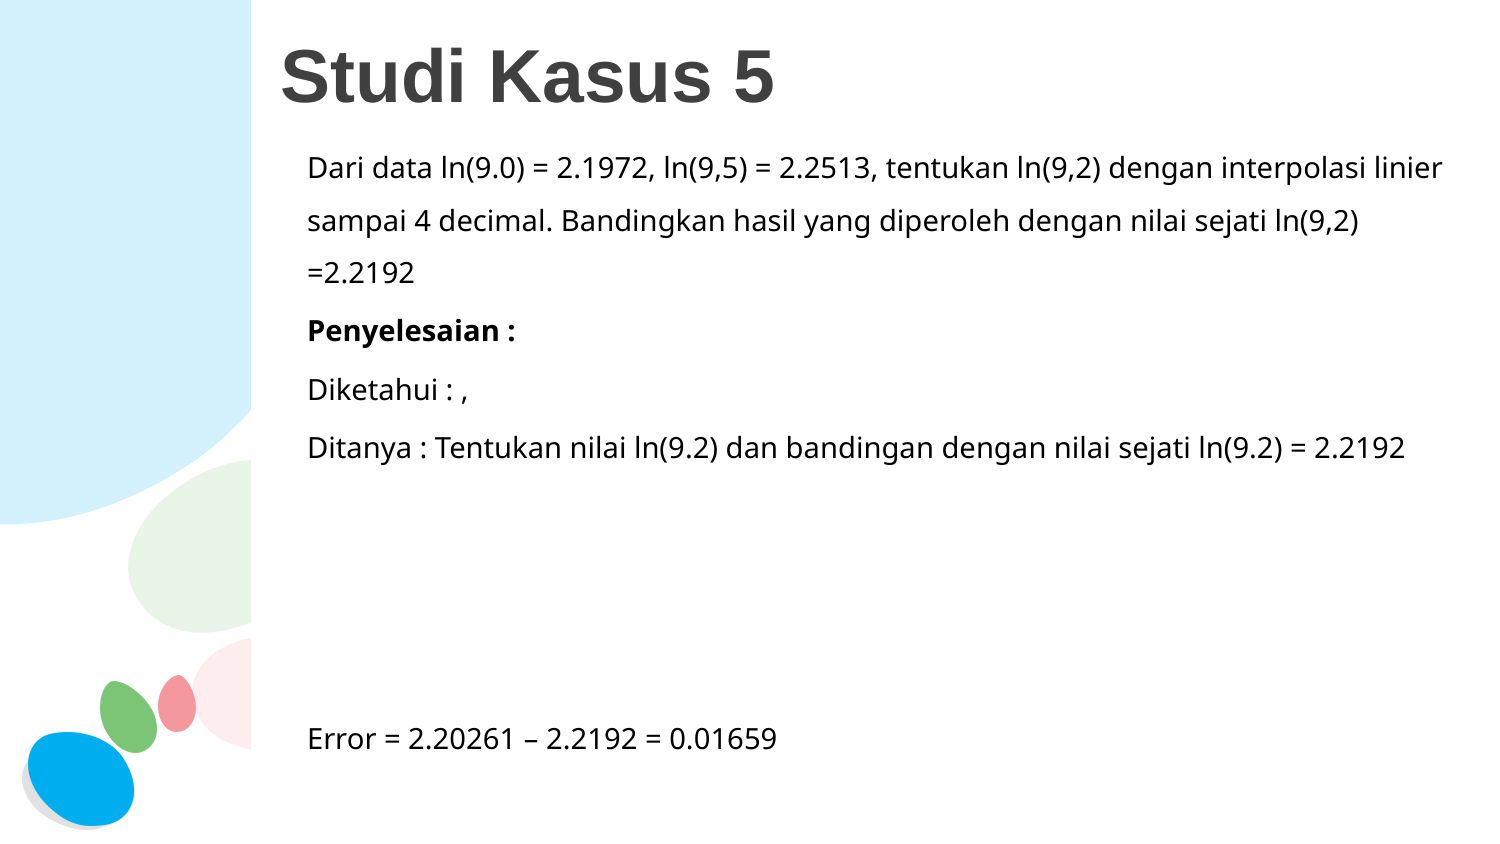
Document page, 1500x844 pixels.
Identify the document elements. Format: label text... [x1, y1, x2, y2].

picture [0, 0, 1500, 844]
title Studi Kasus 5 [265, 0, 1500, 146]
